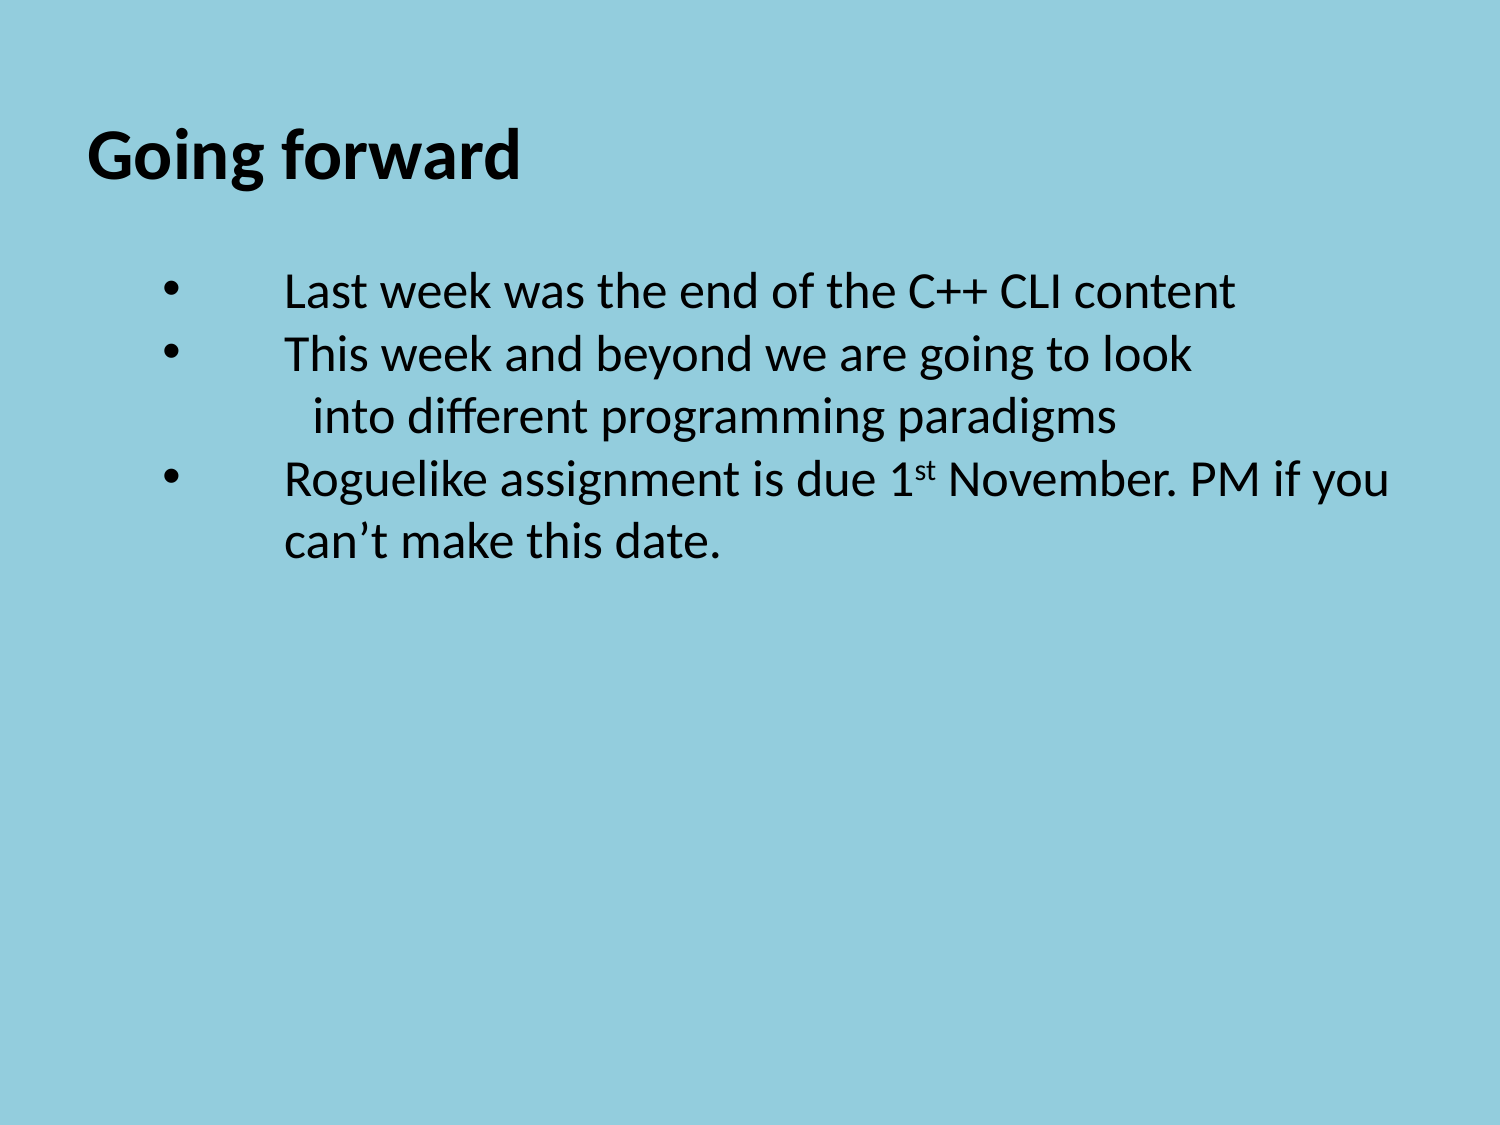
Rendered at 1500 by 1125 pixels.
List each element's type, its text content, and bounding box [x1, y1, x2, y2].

text_box Going forward Last week was the end of the C++ CLI content This week and beyond we are going to look into different programming paradigms Roguelike assignment is due 1st November. PM if you can’t make this date. [0, 1, 1500, 575]
